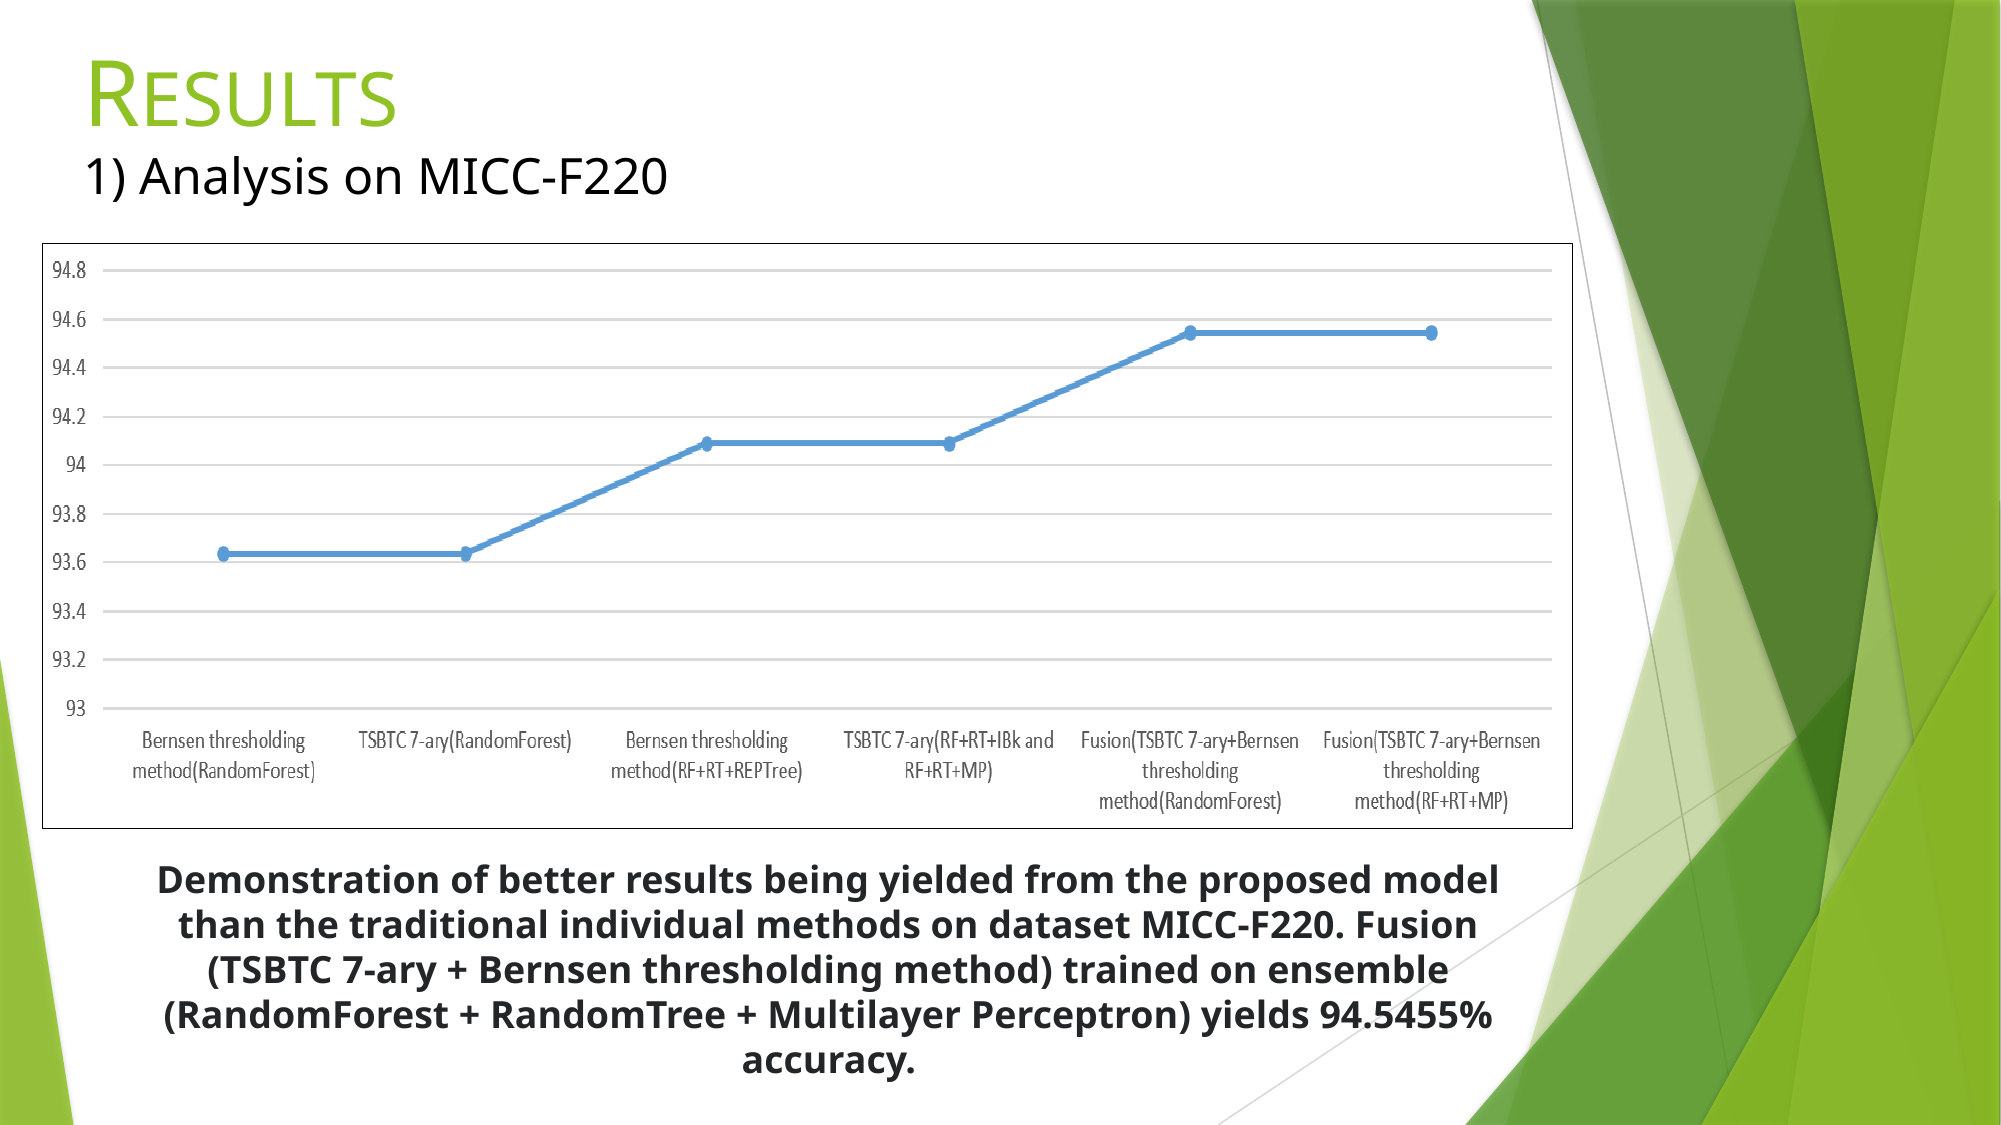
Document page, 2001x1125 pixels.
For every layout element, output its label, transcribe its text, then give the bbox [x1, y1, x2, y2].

text_box Demonstration of better results being yielded from the proposed model than the traditional individual methods on dataset MICC-F220. Fusion (TSBTC 7-ary + Bernsen thresholding method) trained on ensemble (RandomForest + RandomTree + Multilayer Perceptron) yields 94.5455% accuracy. [133, 849, 1524, 1089]
title RESULTS 1) Analysis on MICC-F220 [68, 27, 1479, 223]
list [42, 243, 1573, 829]
